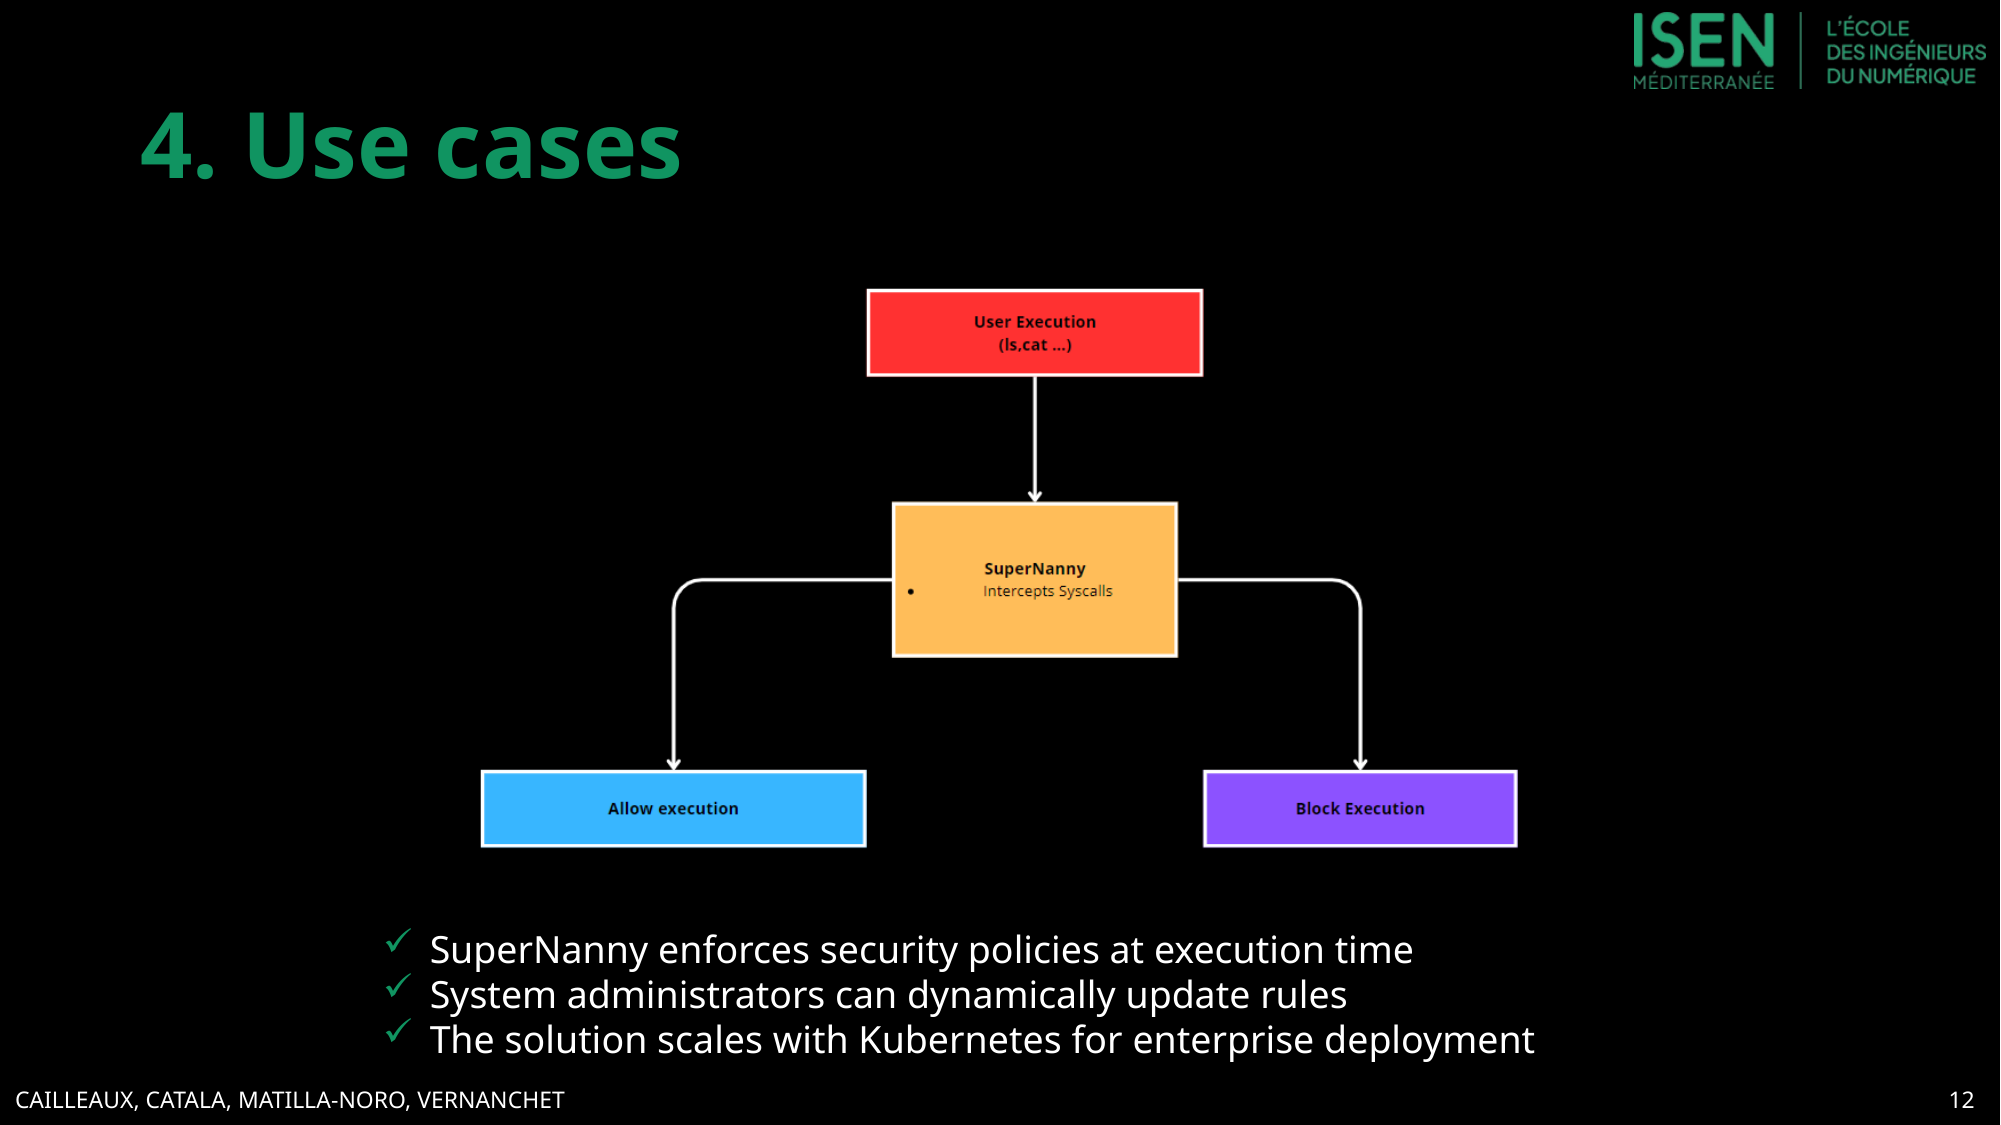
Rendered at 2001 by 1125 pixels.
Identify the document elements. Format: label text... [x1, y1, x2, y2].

picture [474, 274, 1526, 851]
slide_number 12 [1901, 1078, 1990, 1125]
text_box CAILLEAUX, CATALA, MATILLA-NORO, VERNANCHET [0, 1080, 1760, 1125]
title 4. Use cases [125, 81, 1875, 207]
text_box SuperNanny enforces security policies at execution time System administrators can dynamically update rules The solution scales with Kubernetes for enterprise deployment [368, 918, 1632, 1069]
picture [1634, 12, 1986, 89]
